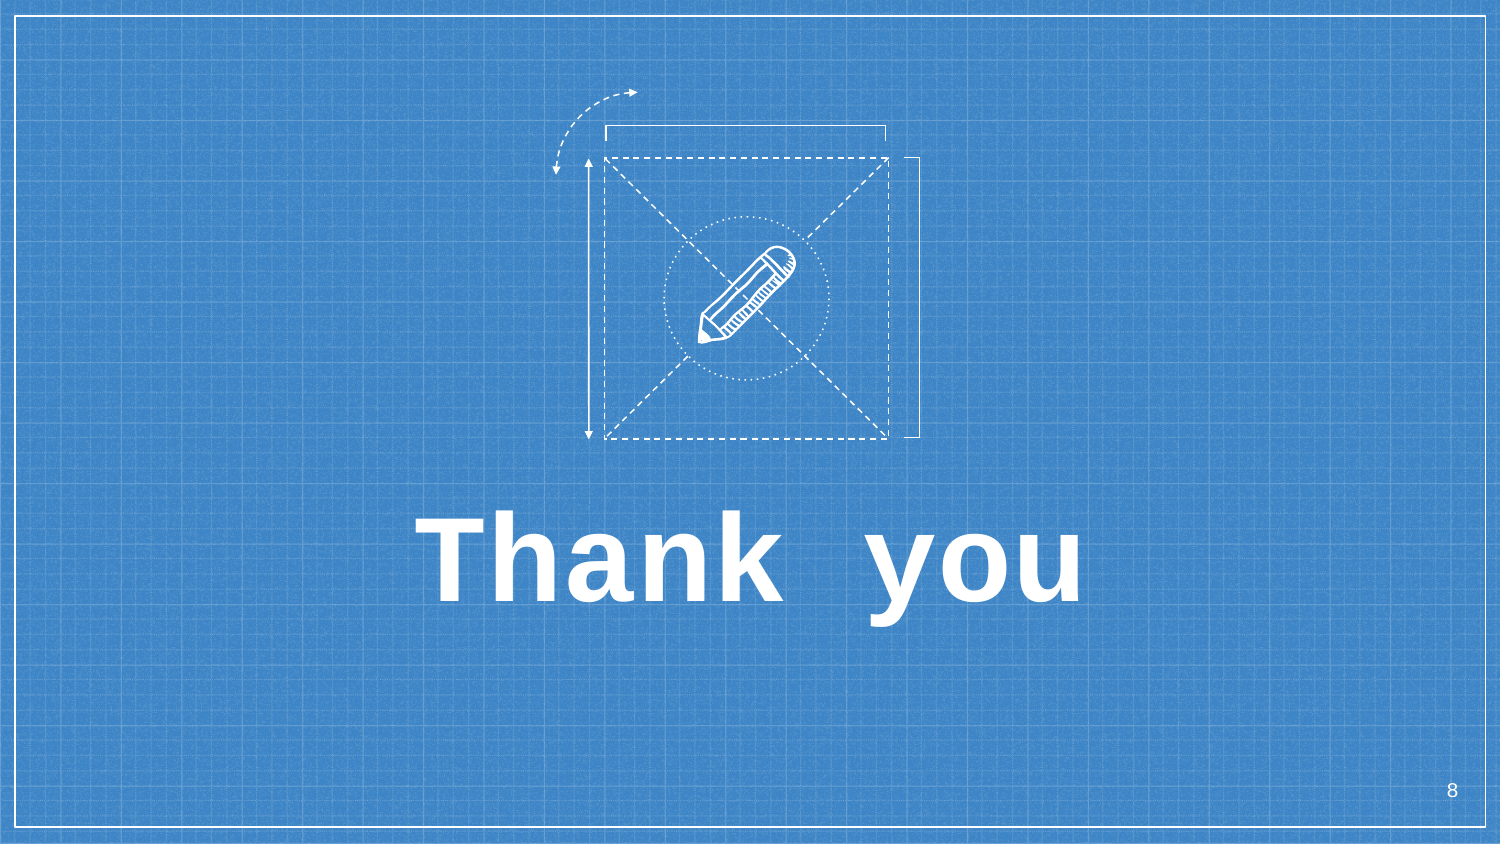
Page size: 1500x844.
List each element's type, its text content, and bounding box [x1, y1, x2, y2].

picture [0, 0, 1500, 844]
slide_number <number> [1398, 761, 1474, 810]
title Thank you [112, 461, 1388, 590]
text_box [555, 91, 920, 440]
